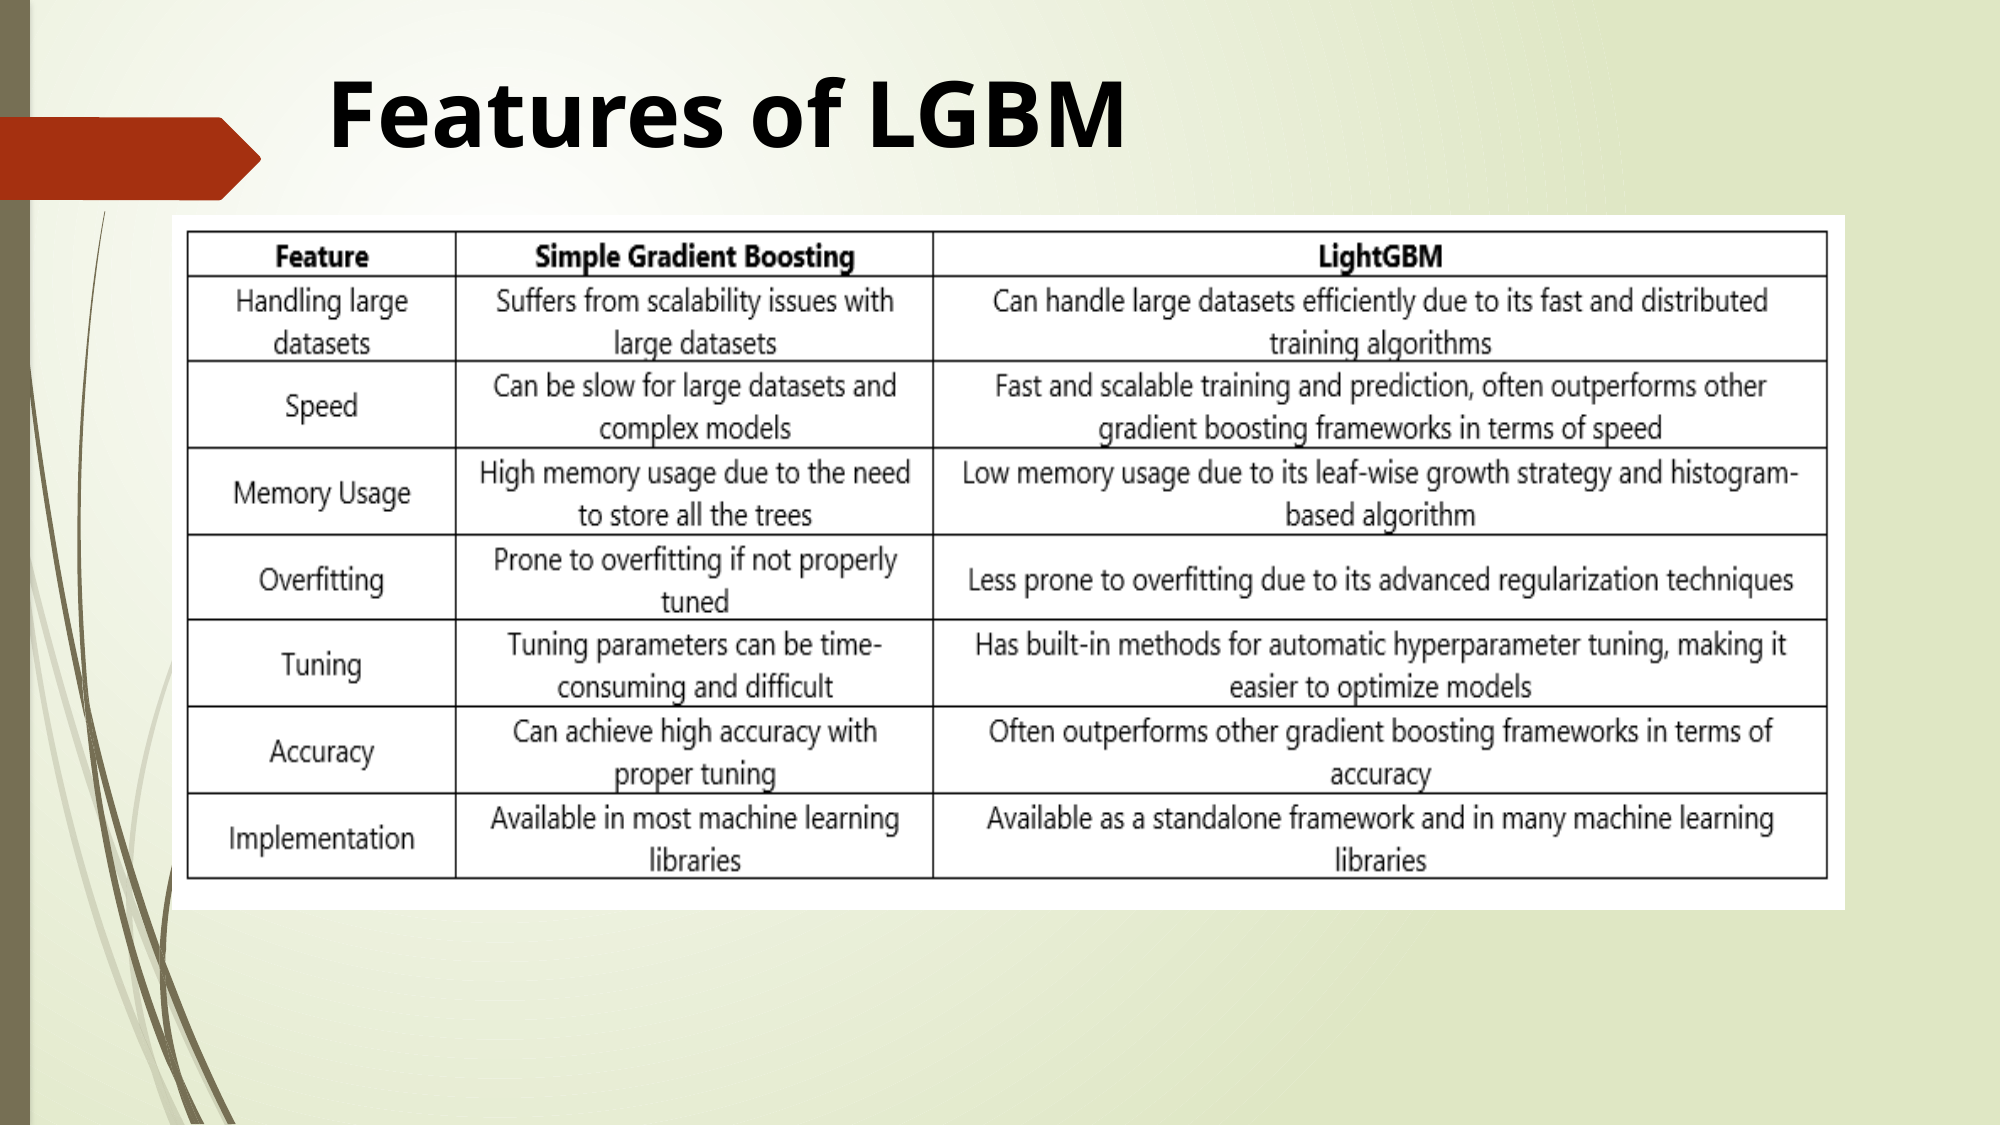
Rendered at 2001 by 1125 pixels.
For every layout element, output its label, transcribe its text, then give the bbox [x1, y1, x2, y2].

picture [171, 215, 1845, 910]
text_box Features of LGBM [312, 48, 1146, 173]
